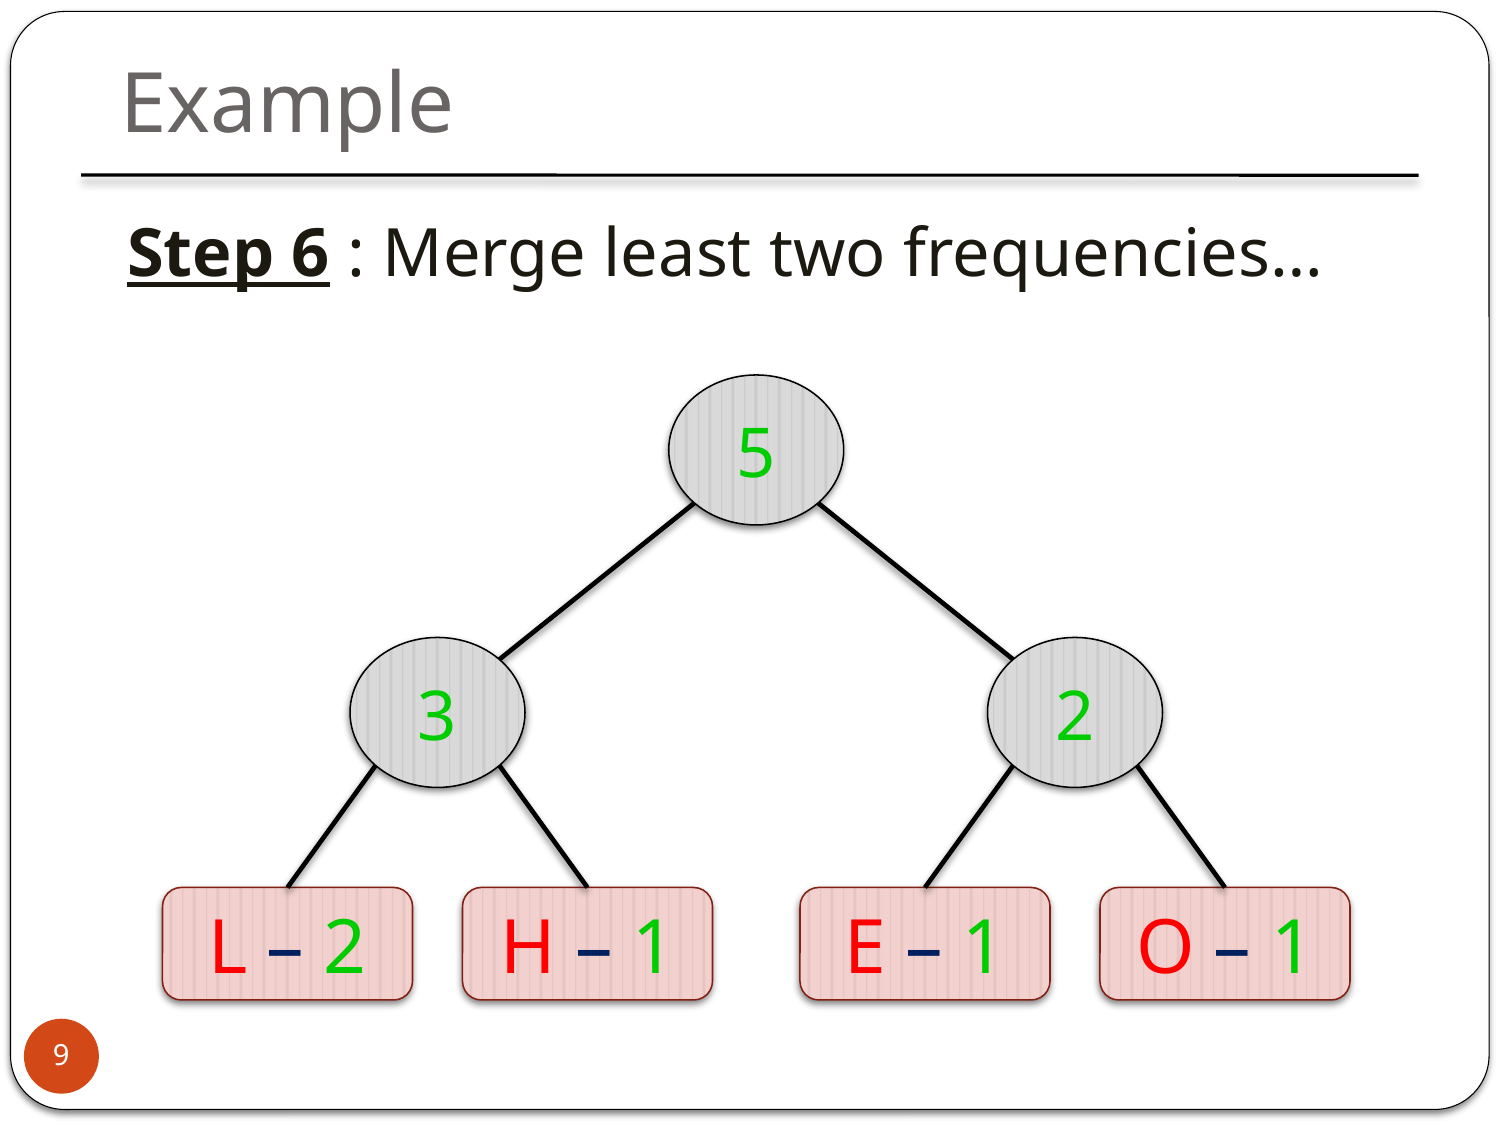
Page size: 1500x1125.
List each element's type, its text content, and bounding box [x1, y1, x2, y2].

text_box Example [105, 32, 1381, 165]
slide_number 9 [23, 1018, 99, 1094]
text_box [112, 199, 1388, 1001]
